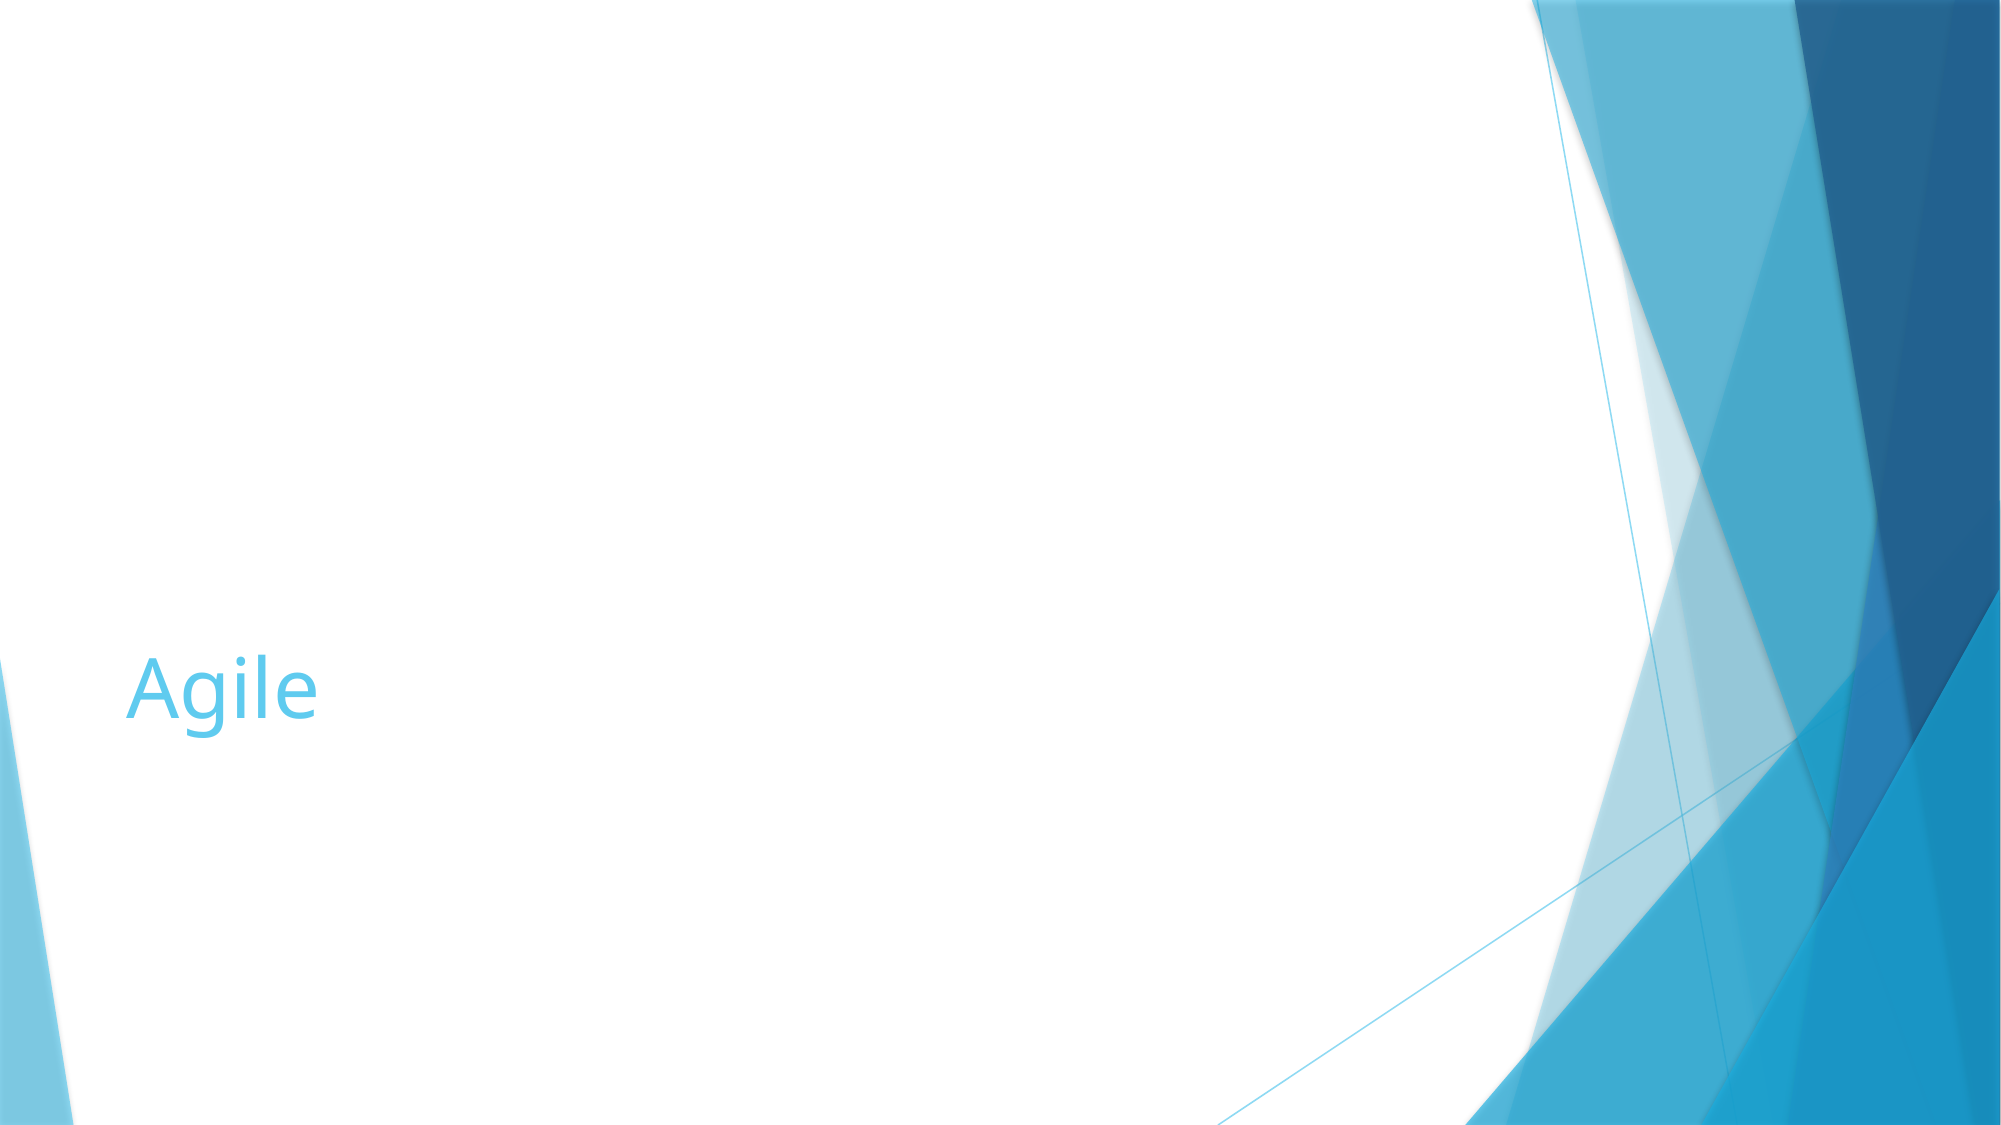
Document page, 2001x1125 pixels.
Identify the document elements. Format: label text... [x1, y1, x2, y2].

title Agile [111, 443, 1522, 743]
